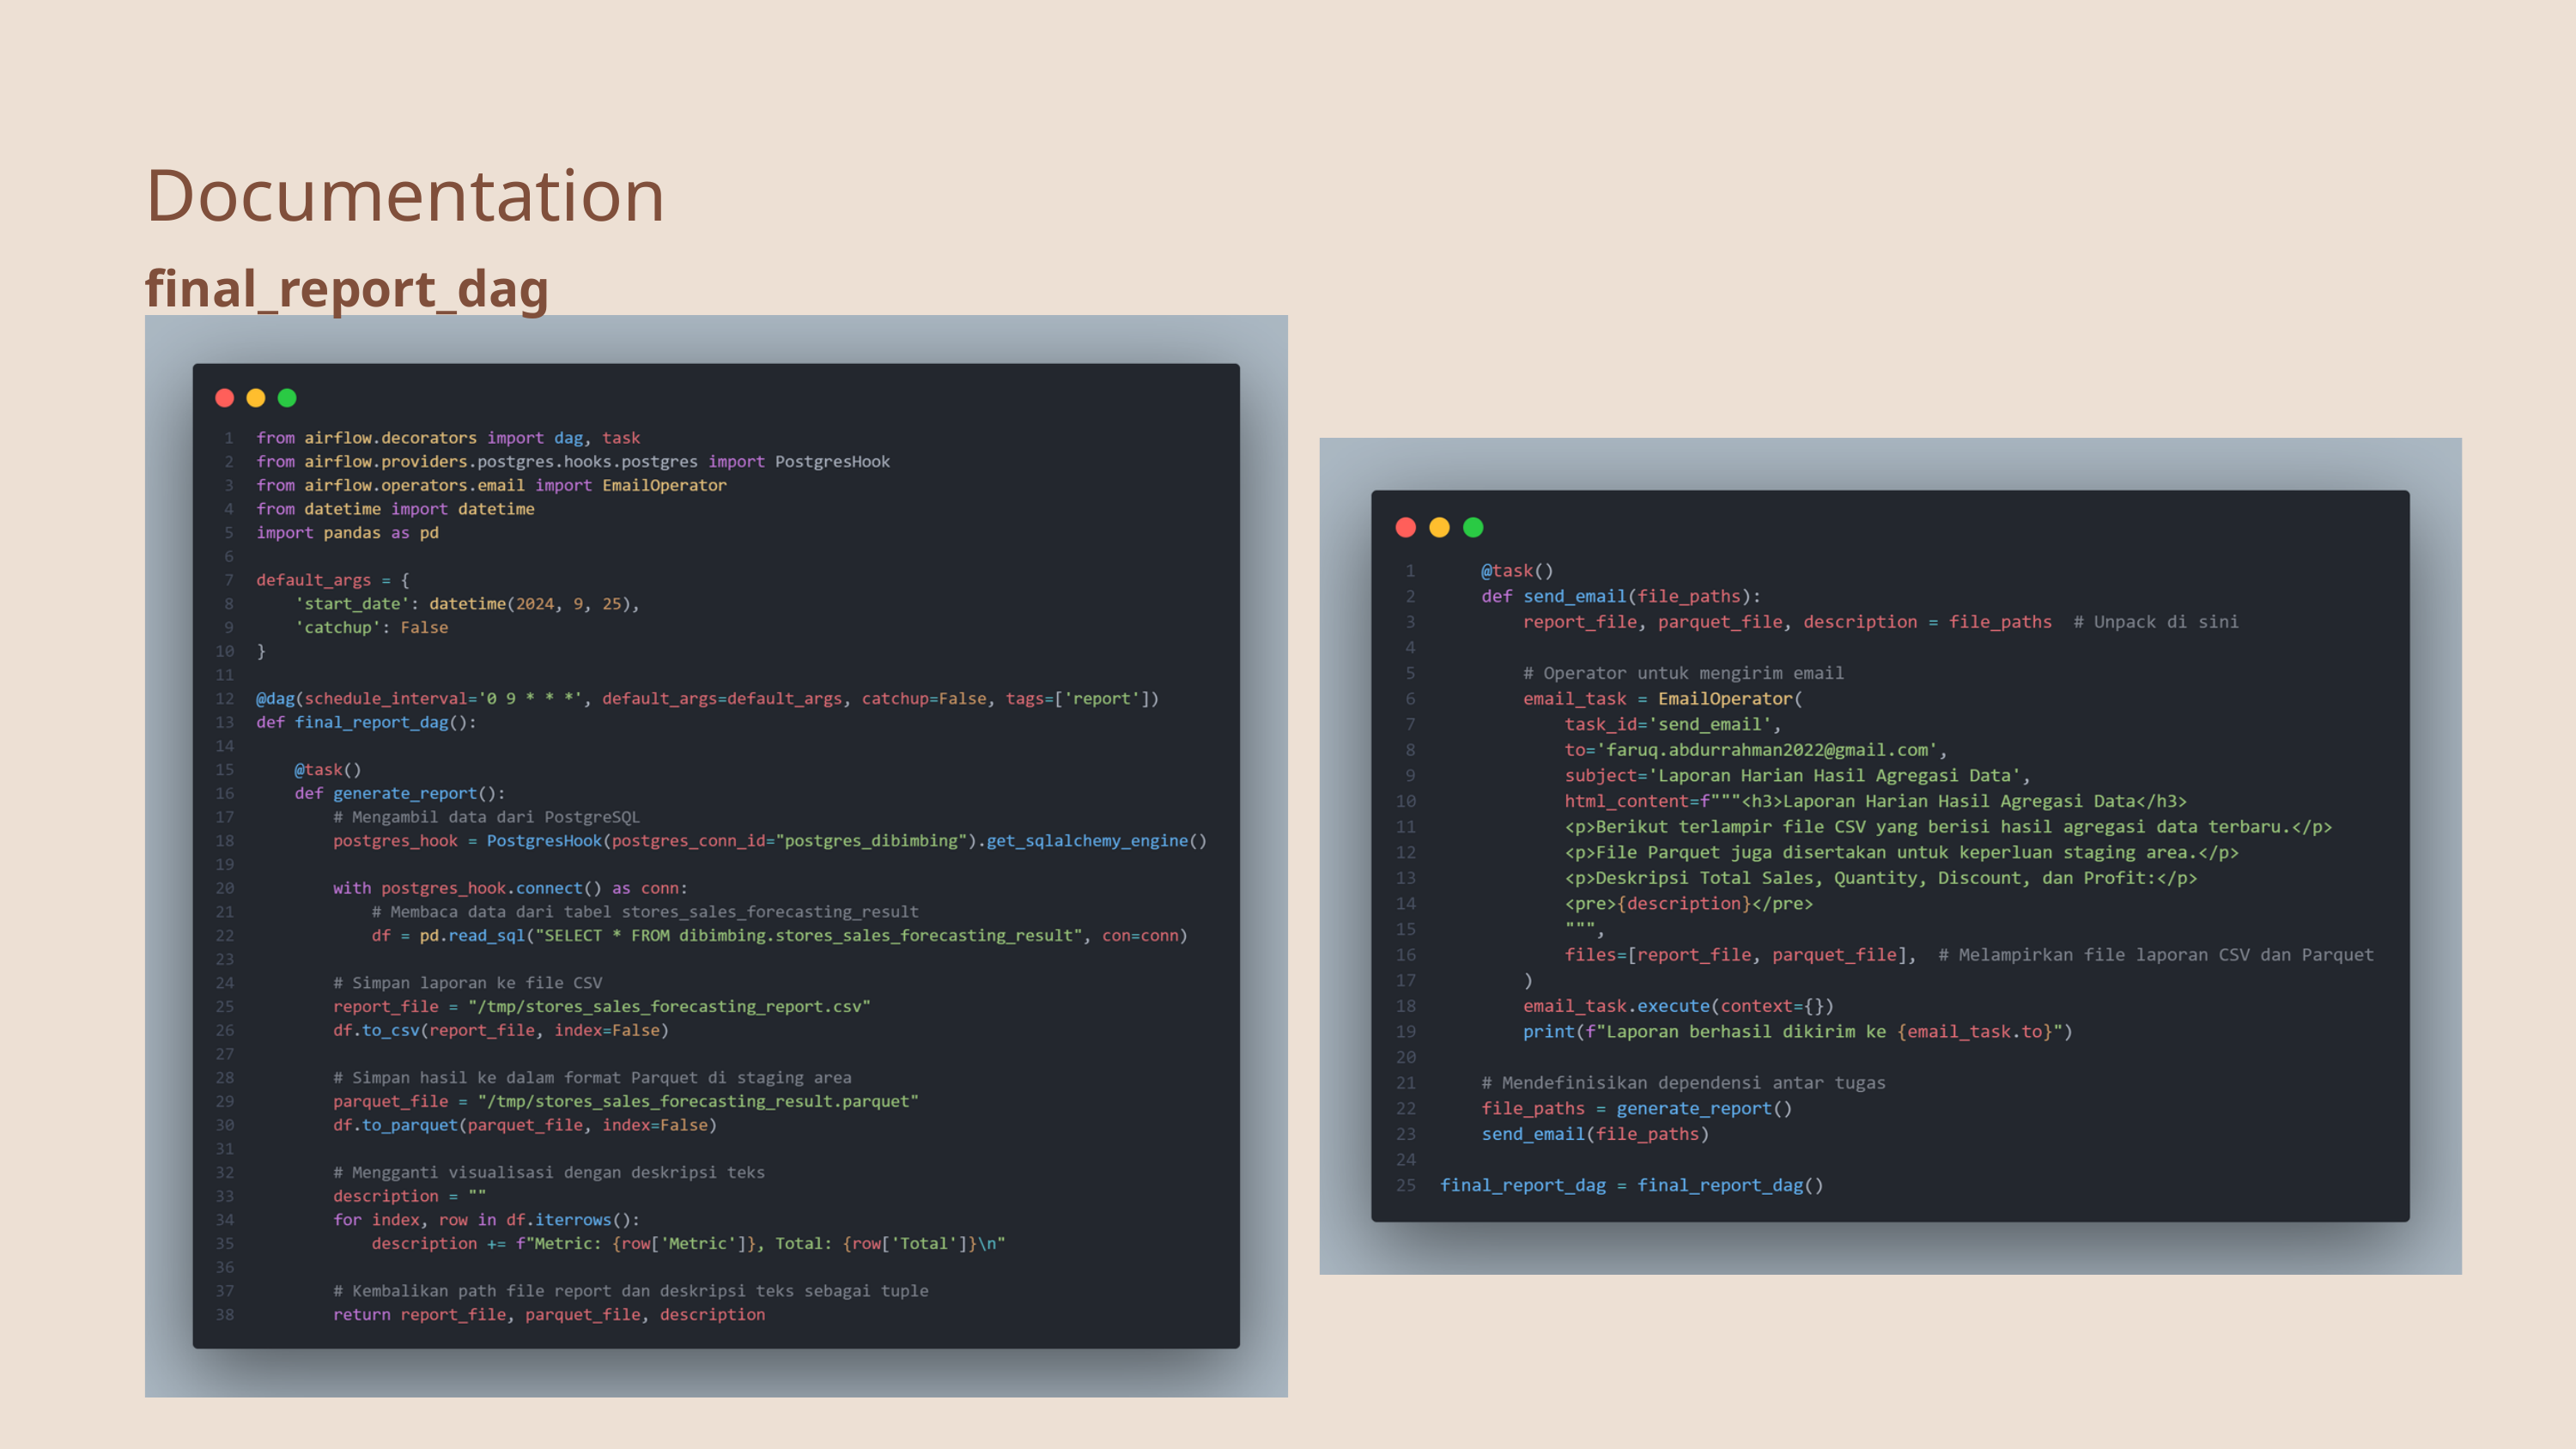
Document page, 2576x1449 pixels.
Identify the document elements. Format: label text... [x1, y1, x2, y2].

text_box final_report_dag [144, 246, 702, 317]
text_box [144, 315, 1289, 1397]
text_box Documentation [144, 135, 1187, 236]
text_box [1319, 438, 2463, 1275]
